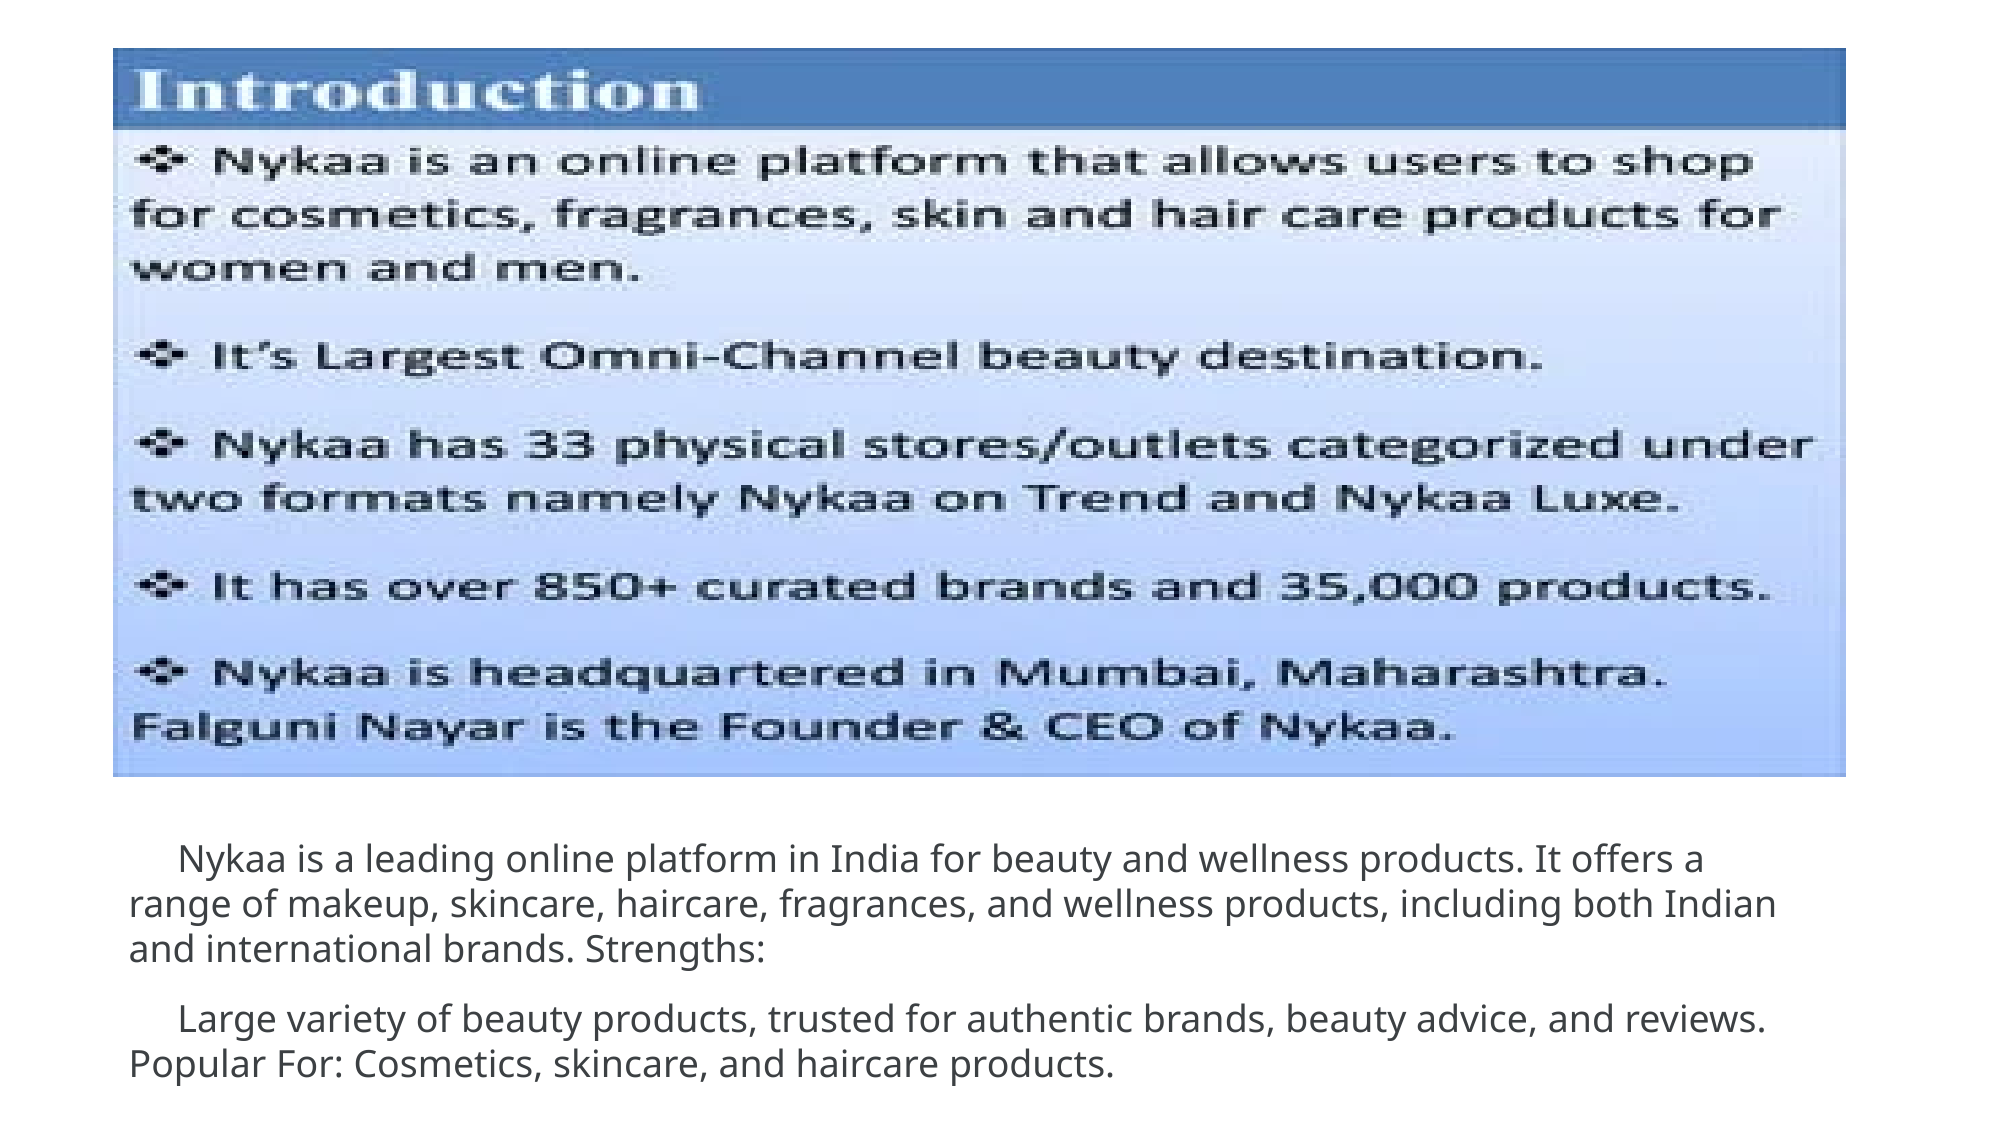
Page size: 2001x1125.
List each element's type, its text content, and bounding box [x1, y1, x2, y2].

text_box Nykaa is a leading online platform in India for beauty and wellness products. It offers a range of makeup, skincare, haircare, fragrances, and wellness products, including both Indian and international brands. Strengths: Large variety of beauty products, trusted for authentic brands, beauty advice, and reviews. Popular For: Cosmetics, skincare, and haircare products. [113, 777, 1820, 1093]
picture [113, 48, 1846, 777]
